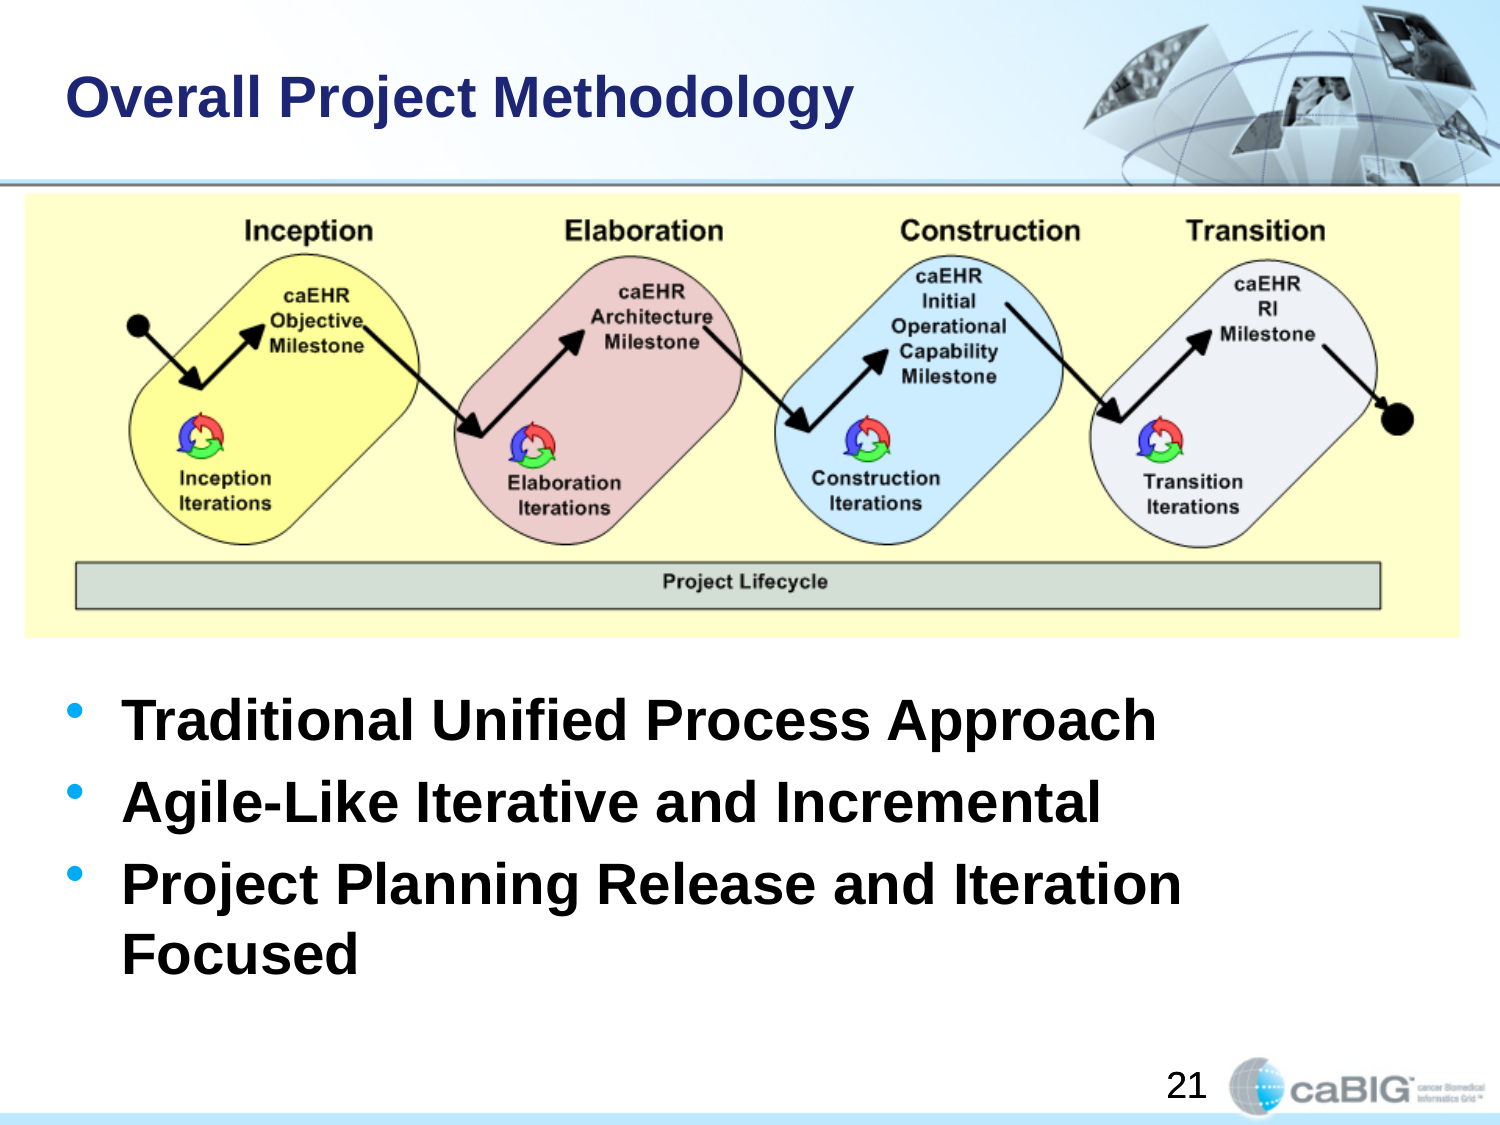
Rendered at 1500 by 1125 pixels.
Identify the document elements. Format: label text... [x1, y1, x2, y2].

title Overall Project Methodology [49, 0, 1176, 188]
picture [0, 0, 1500, 1125]
list Traditional Unified Process Approach Agile-Like Iterative and Incremental Project Planning Release and Iteration Focused [49, 674, 1438, 1038]
